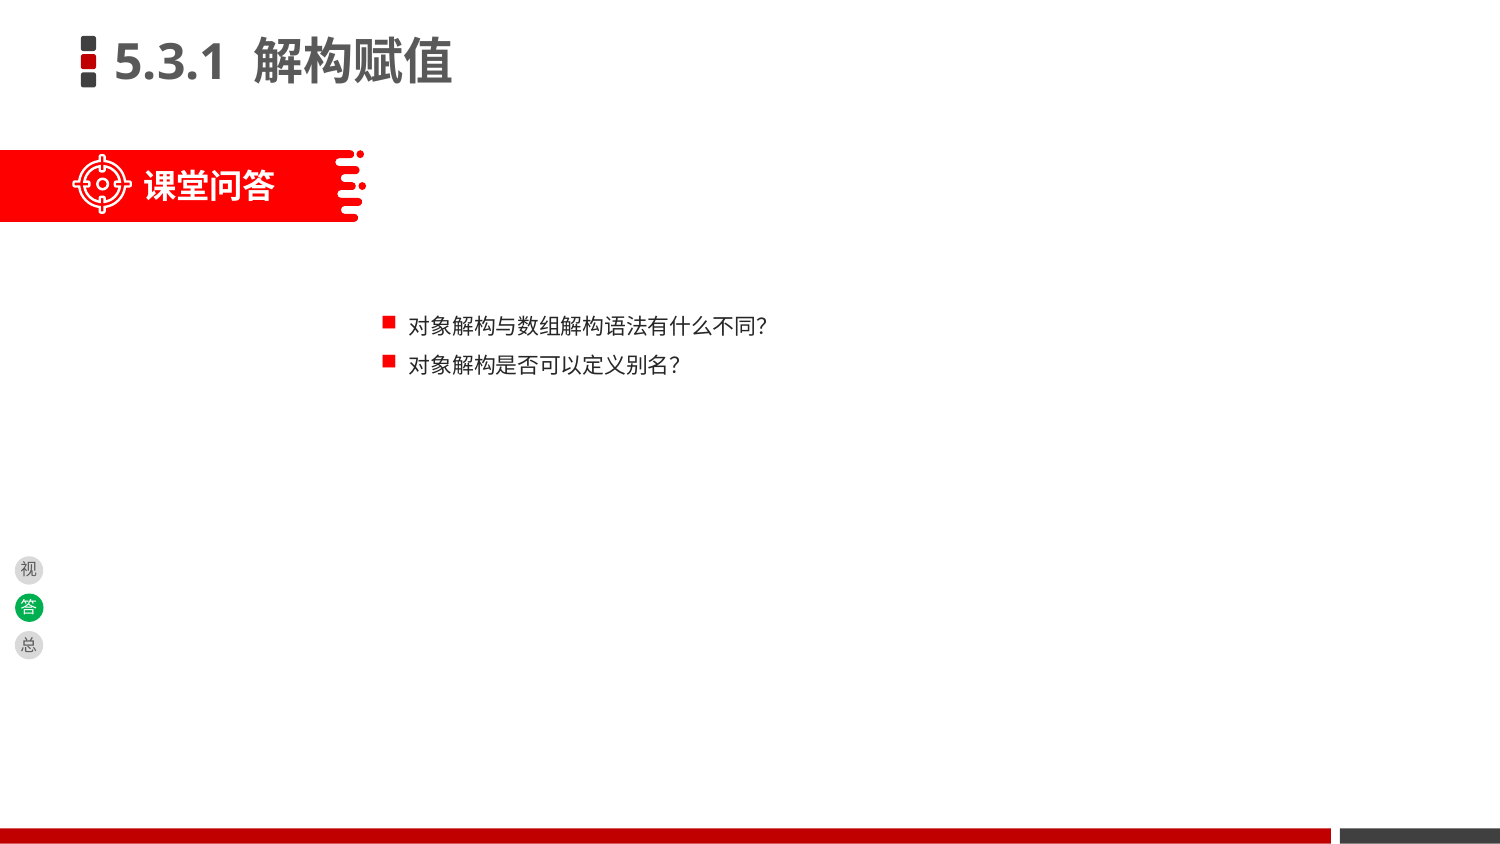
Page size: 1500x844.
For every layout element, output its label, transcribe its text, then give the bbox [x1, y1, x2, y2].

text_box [5, 626, 54, 663]
text_box 对象解构与数组解构语法有什么不同？ 对象解构是否可以定义别名？ [366, 291, 1075, 386]
text_box 课堂问答 [137, 158, 495, 213]
text_box [132, 213, 358, 222]
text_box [5, 589, 54, 626]
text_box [72, 153, 133, 214]
text_box [356, 150, 365, 158]
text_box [59, 161, 67, 213]
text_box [5, 551, 54, 588]
text_box 5.3.1 解构赋值 [103, 0, 987, 130]
text_box [0, 150, 354, 222]
